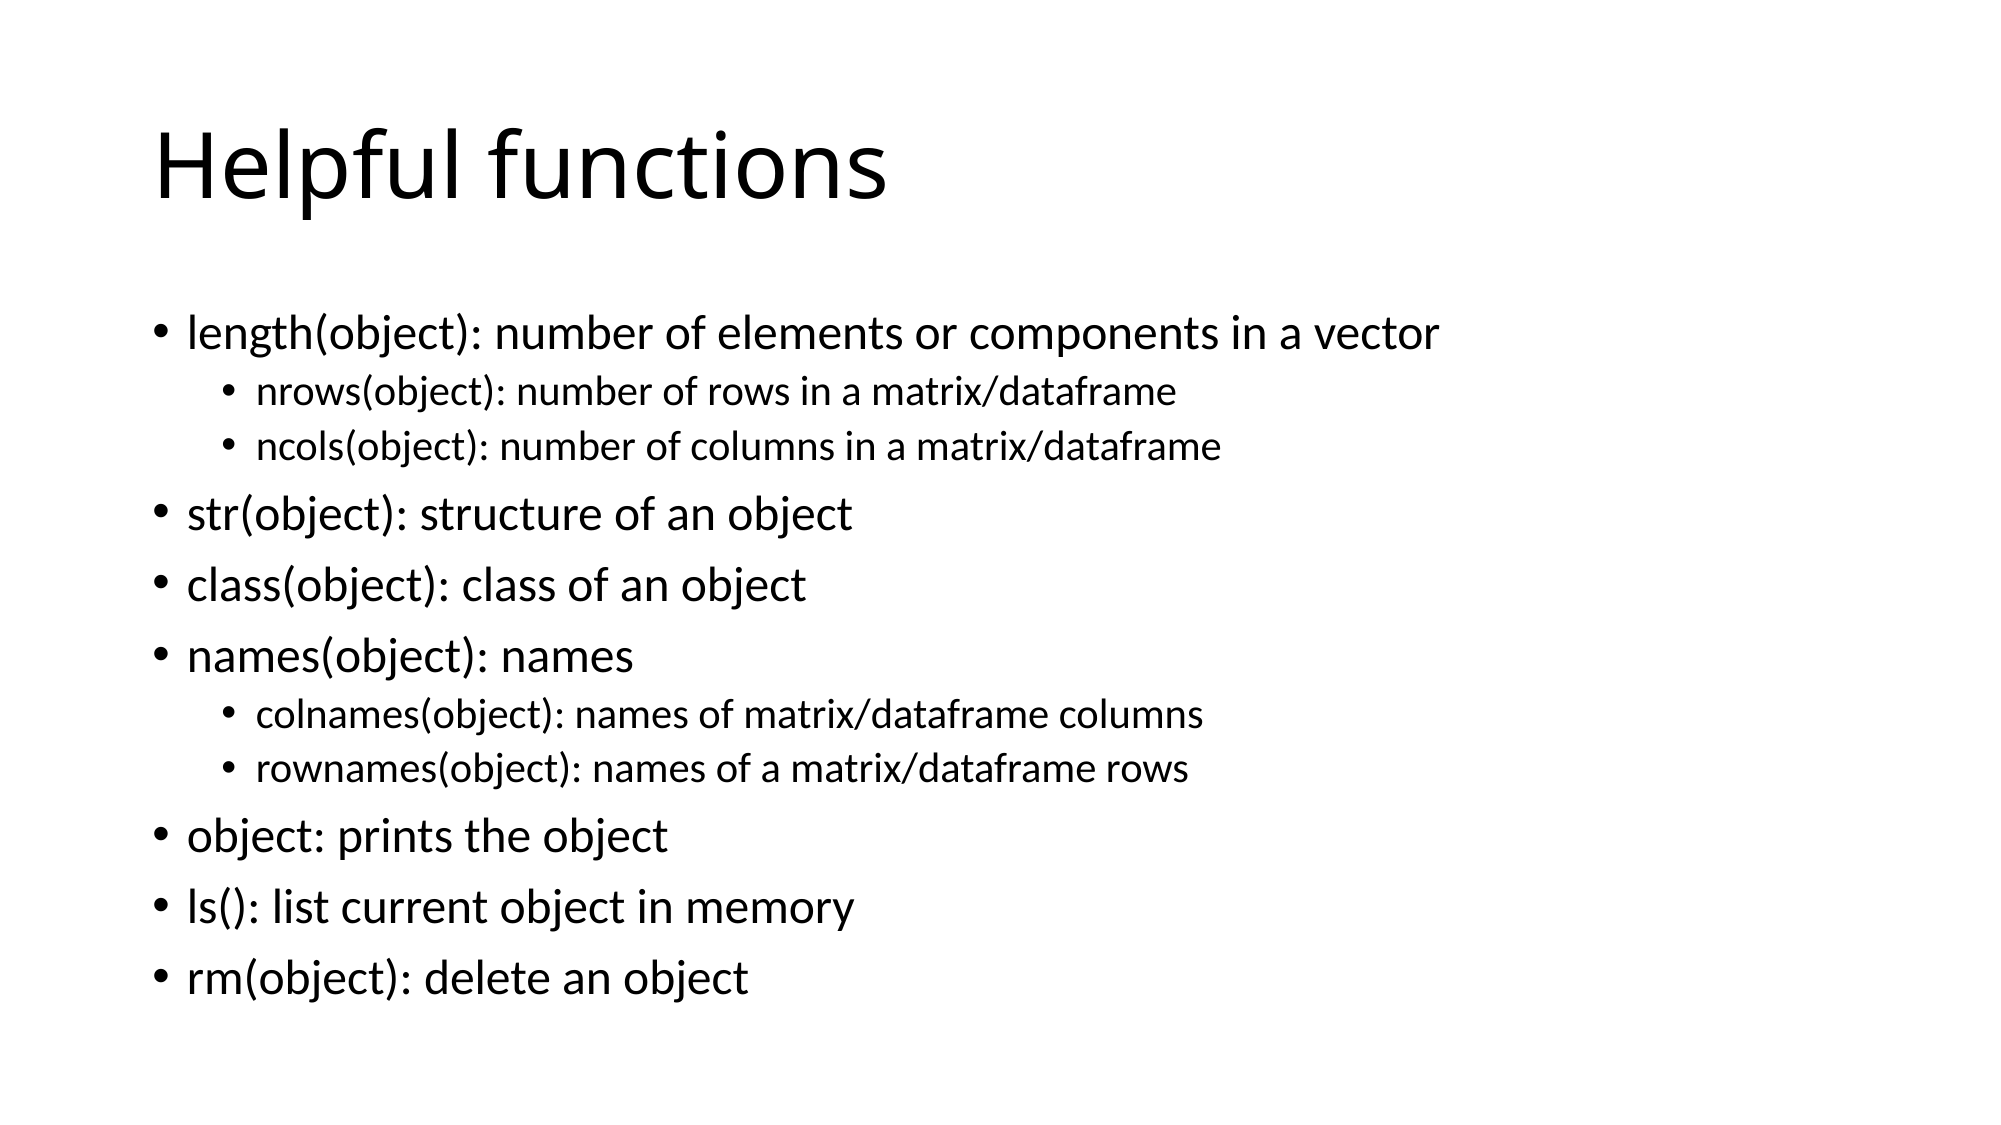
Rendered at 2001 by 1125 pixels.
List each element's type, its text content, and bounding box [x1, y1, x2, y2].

title Helpful functions [137, 59, 1863, 278]
list length(object): number of elements or components in a vector nrows(object): number of rows in a matrix/dataframe ncols(object): number of columns in a matrix/dataframe str(object): structure of an object class(object): class of an object names(object): names colnames(object): names of matrix/dataframe columns rownames(object): names of a matrix/dataframe rows object: prints the object ls(): list current object in memory rm(object): delete an object [137, 299, 1863, 1014]
